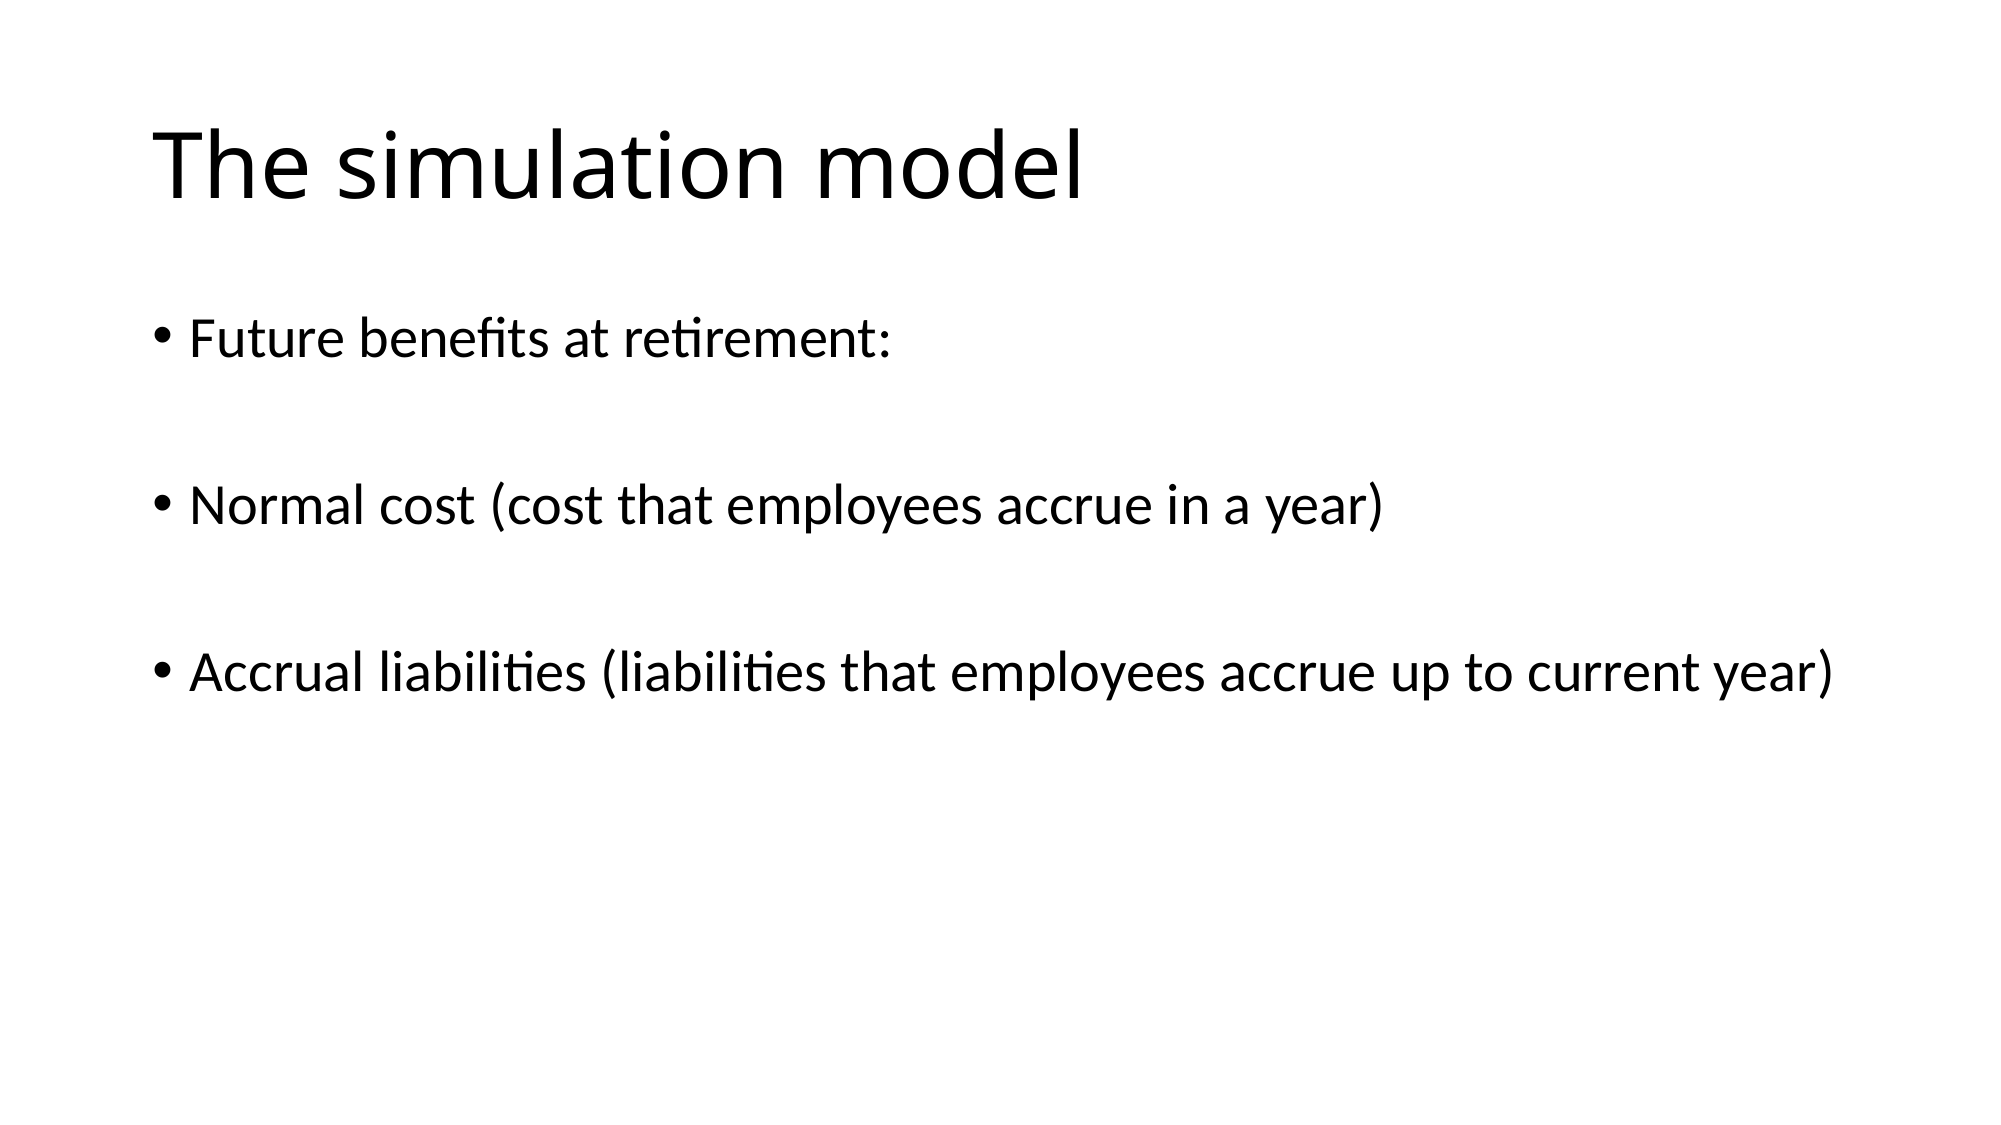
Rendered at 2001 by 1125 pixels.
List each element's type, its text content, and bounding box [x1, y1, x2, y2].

title The simulation model [137, 59, 1863, 278]
